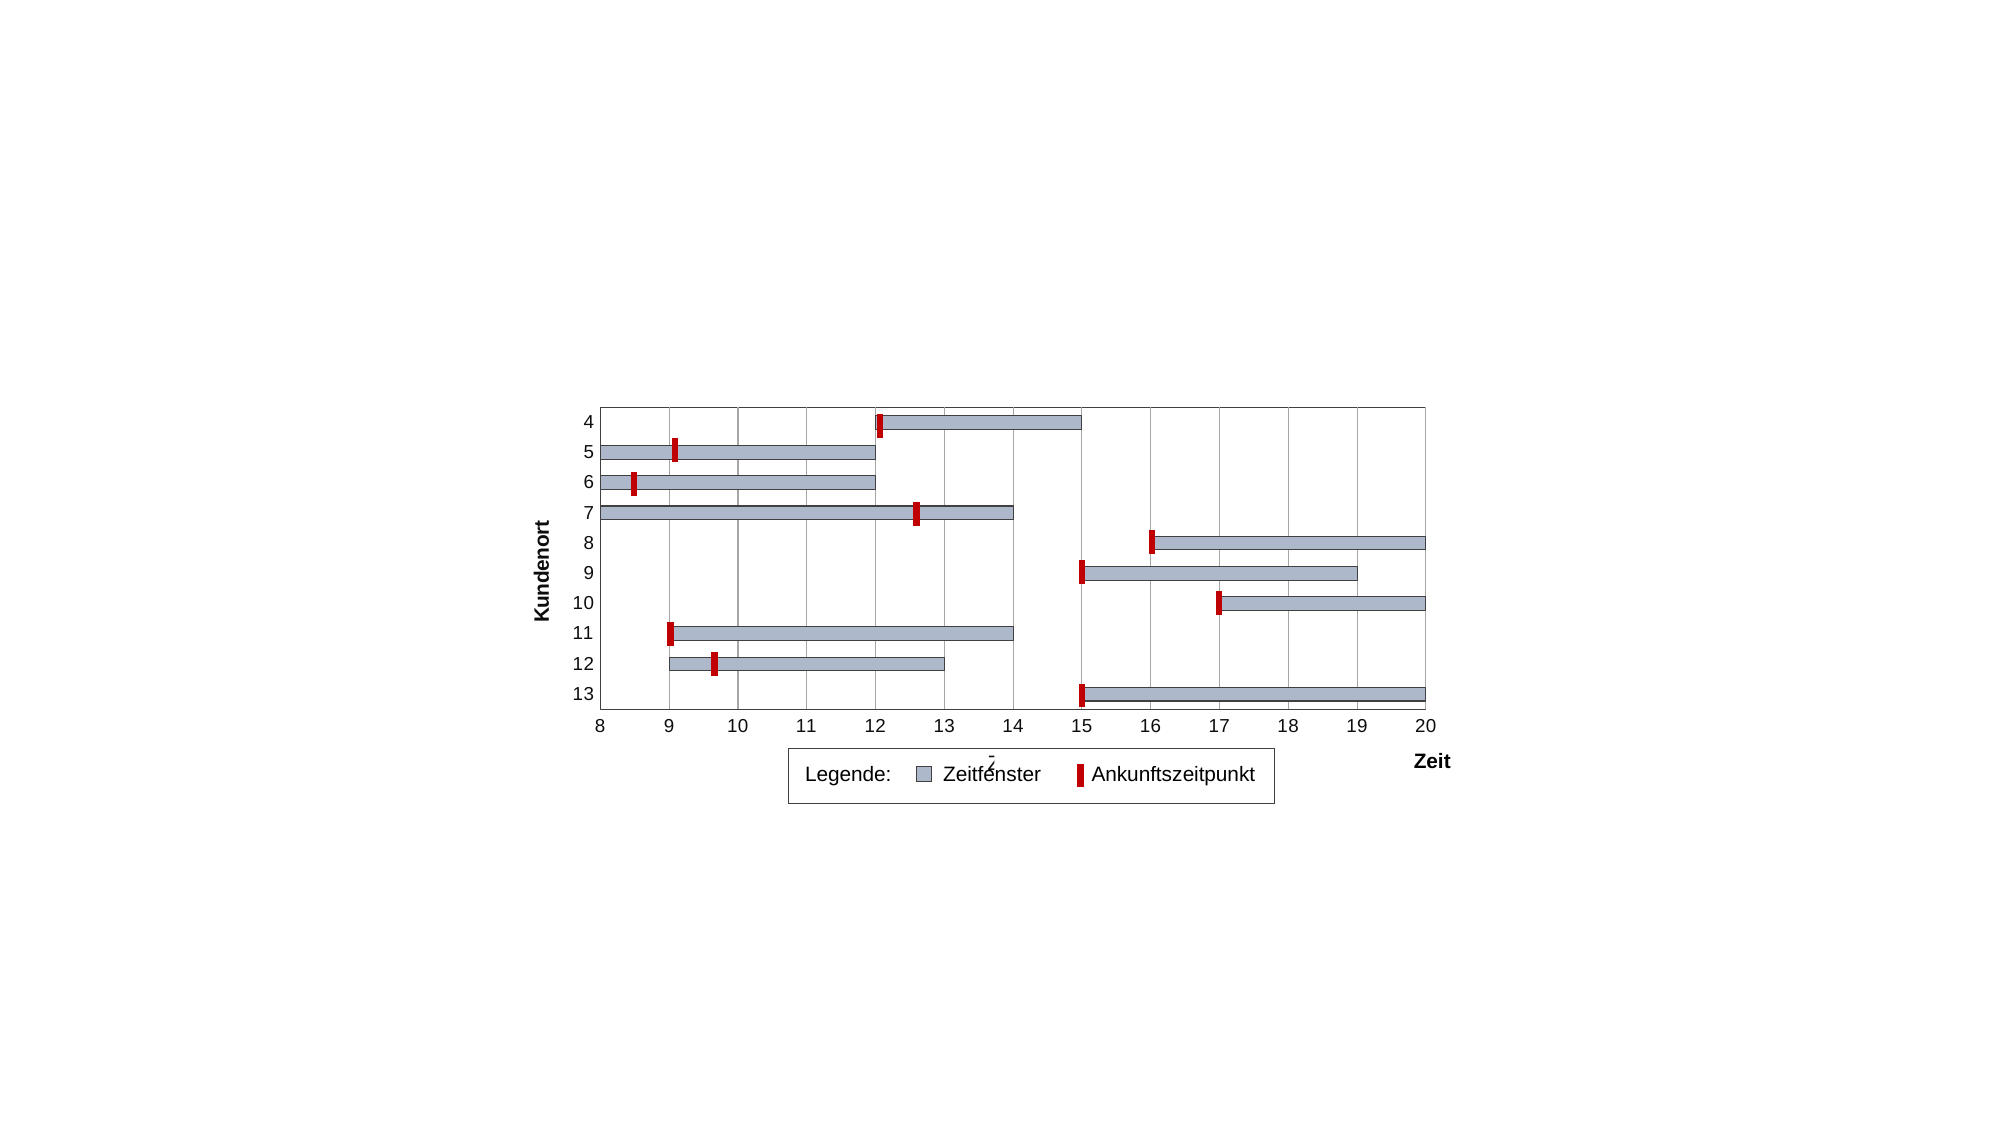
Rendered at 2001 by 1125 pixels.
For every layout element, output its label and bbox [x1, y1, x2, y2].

chart [523, 384, 1476, 798]
text_box [788, 748, 1413, 804]
